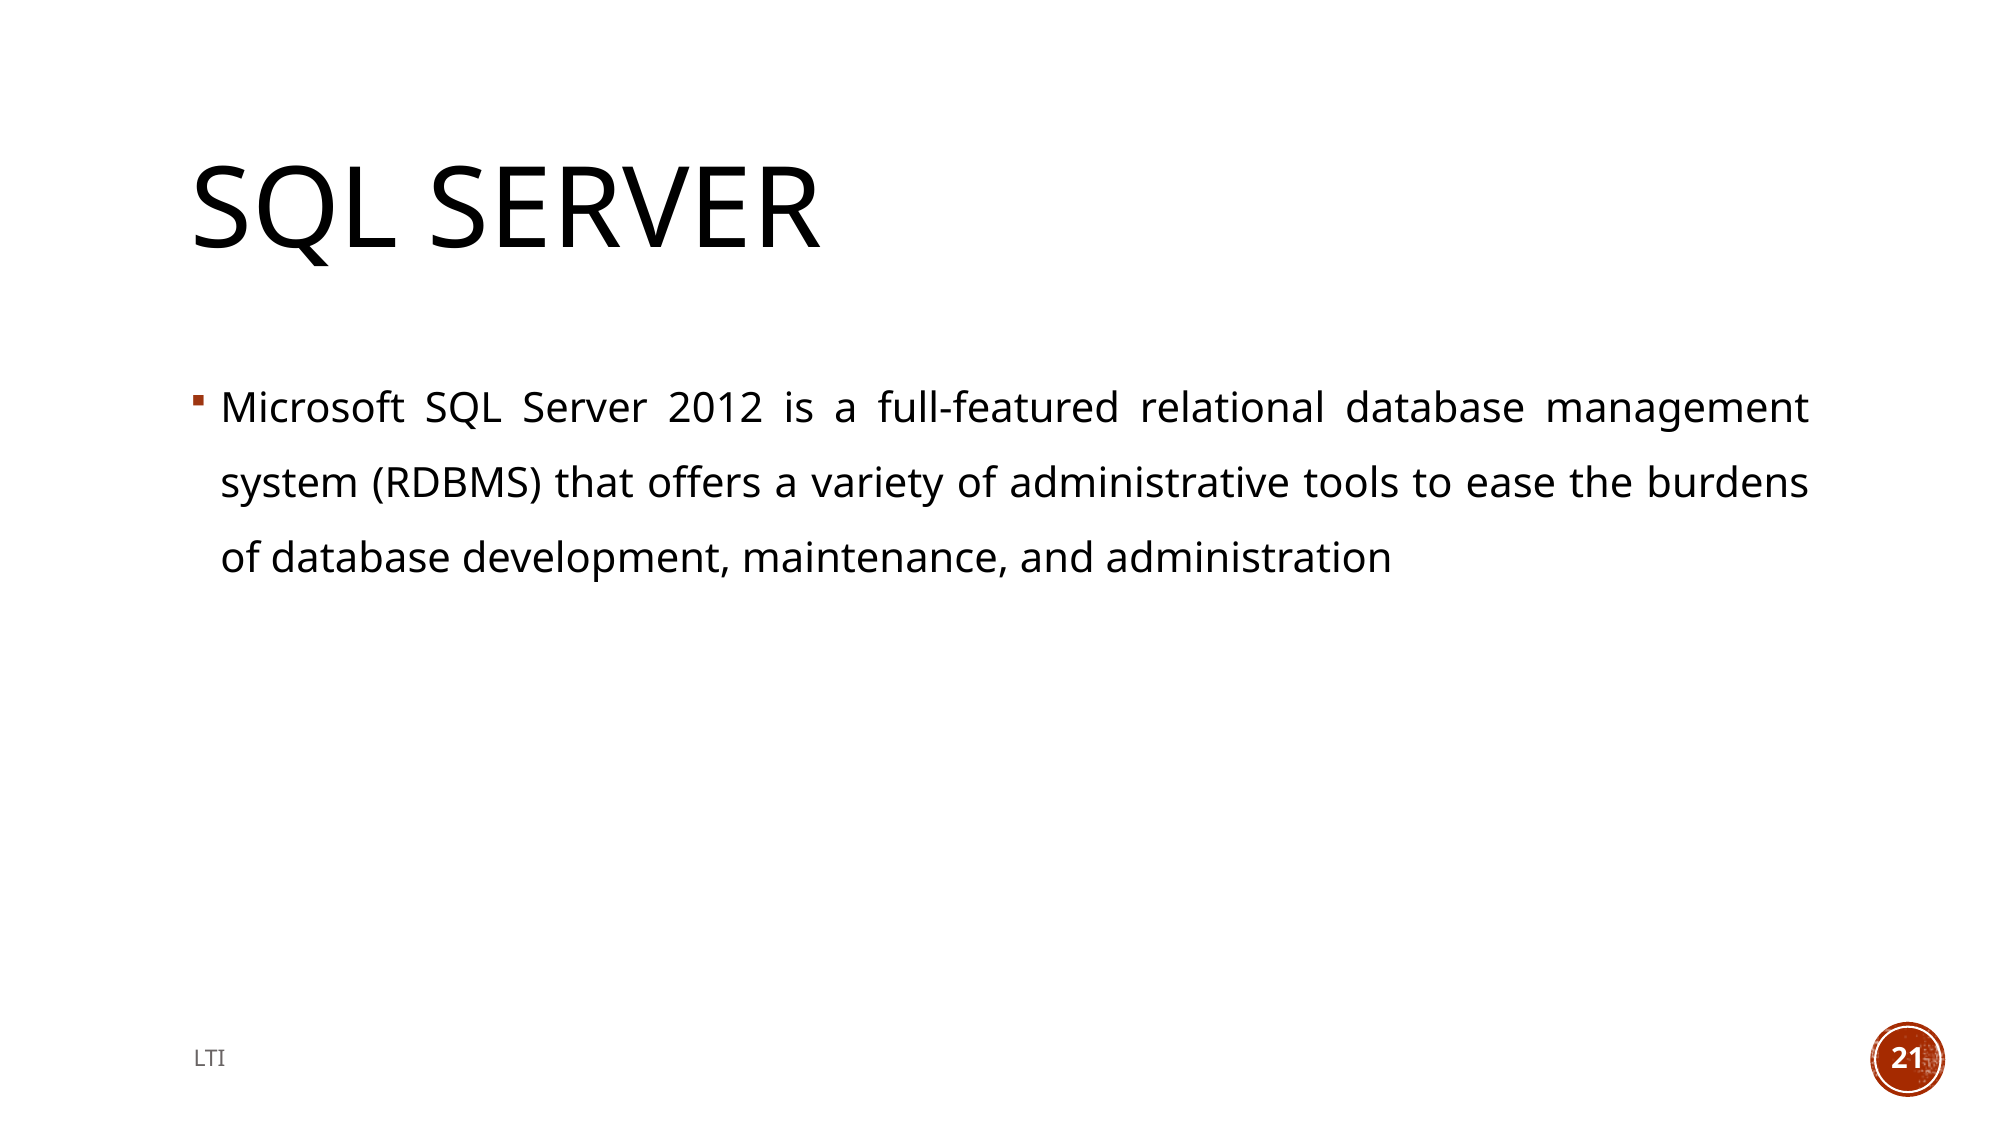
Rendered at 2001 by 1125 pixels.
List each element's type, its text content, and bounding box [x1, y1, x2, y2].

list Microsoft SQL Server 2012 is a full-featured relational database management system (RDBMS) that offers a variety of administrative tools to ease the burdens of database development, maintenance, and administration [175, 348, 1826, 1013]
title Sql Server [175, 79, 1826, 344]
footer LTI [178, 1028, 1217, 1089]
slide_number 21 [1855, 1028, 1961, 1089]
